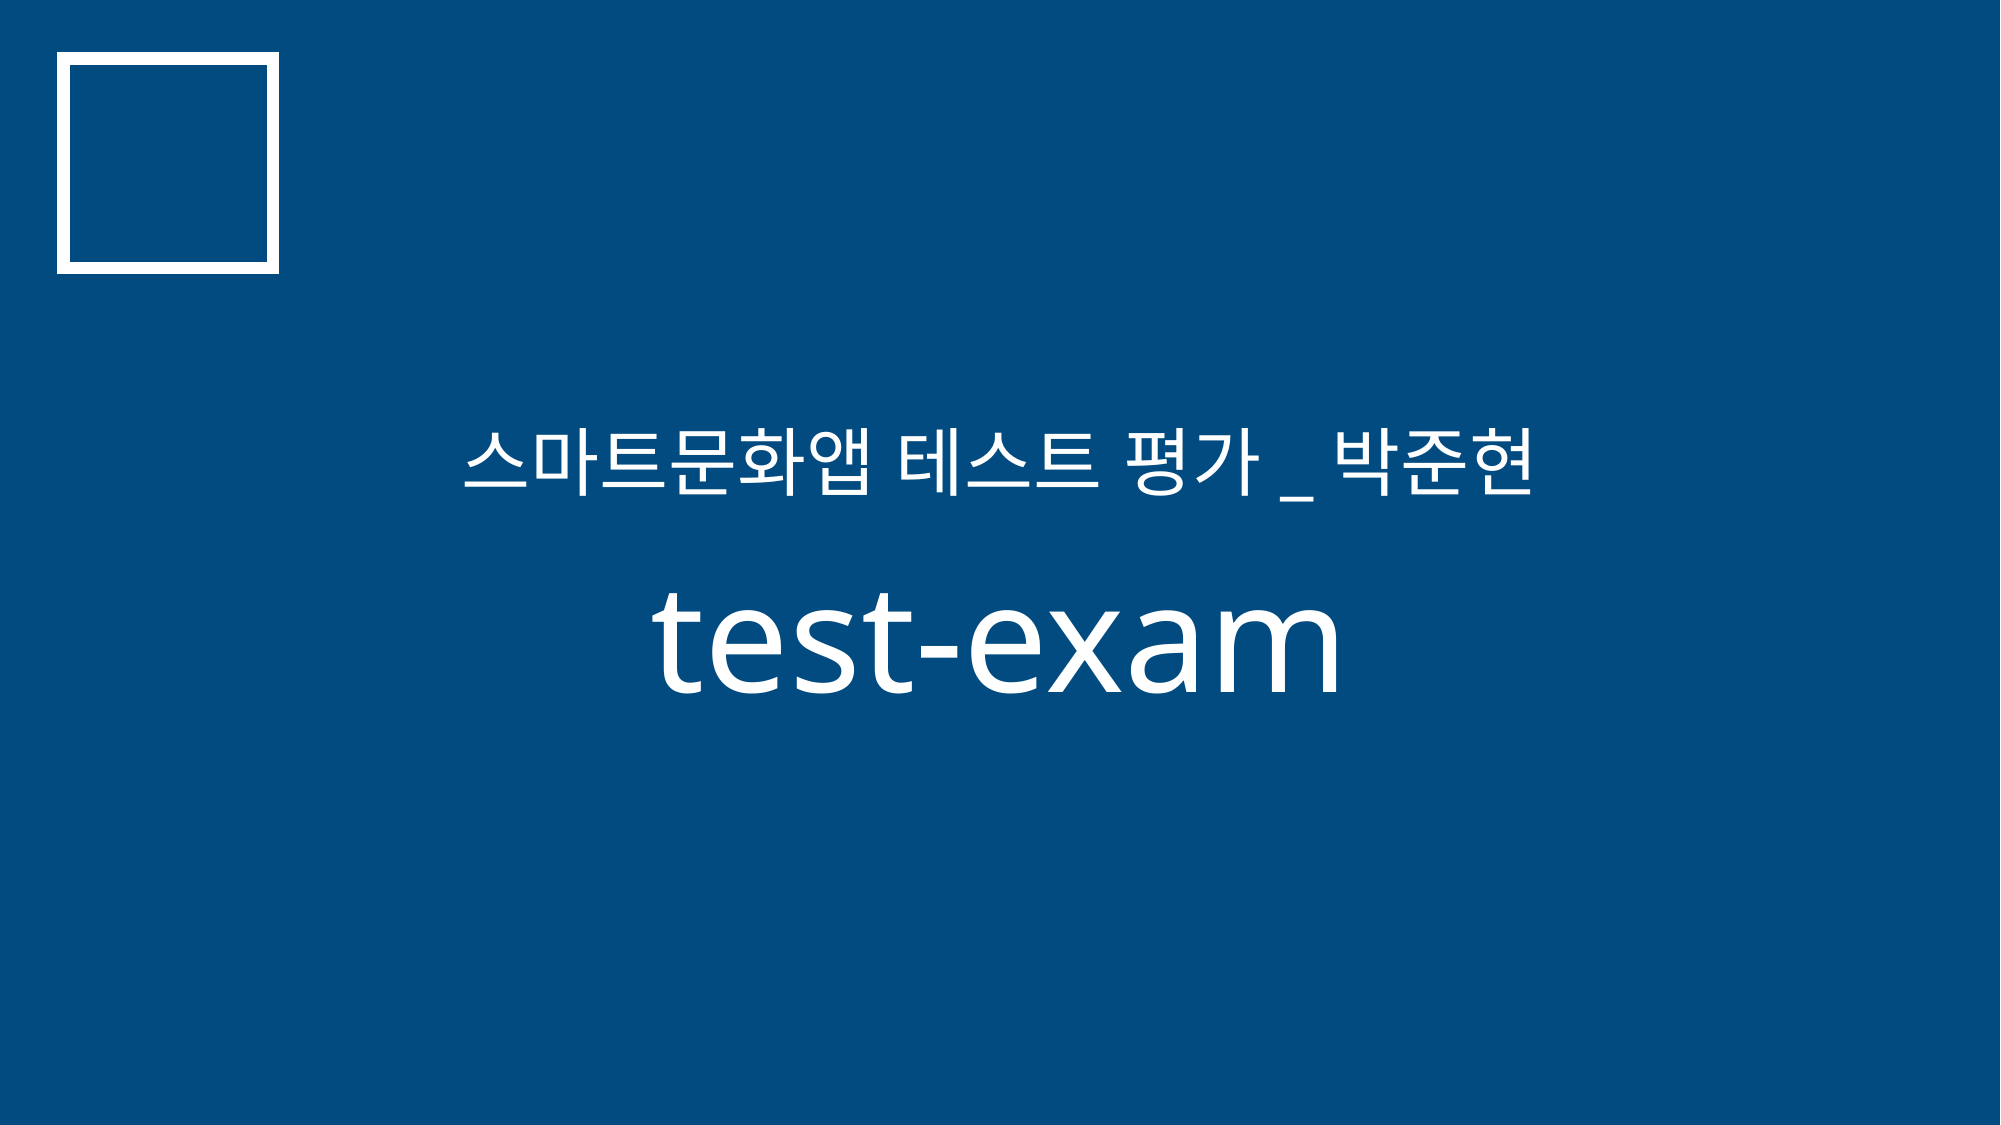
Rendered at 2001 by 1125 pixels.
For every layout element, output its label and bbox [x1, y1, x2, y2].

text_box [62, 57, 274, 269]
text_box [0, 0, 2000, 1125]
text_box [411, 408, 1588, 732]
